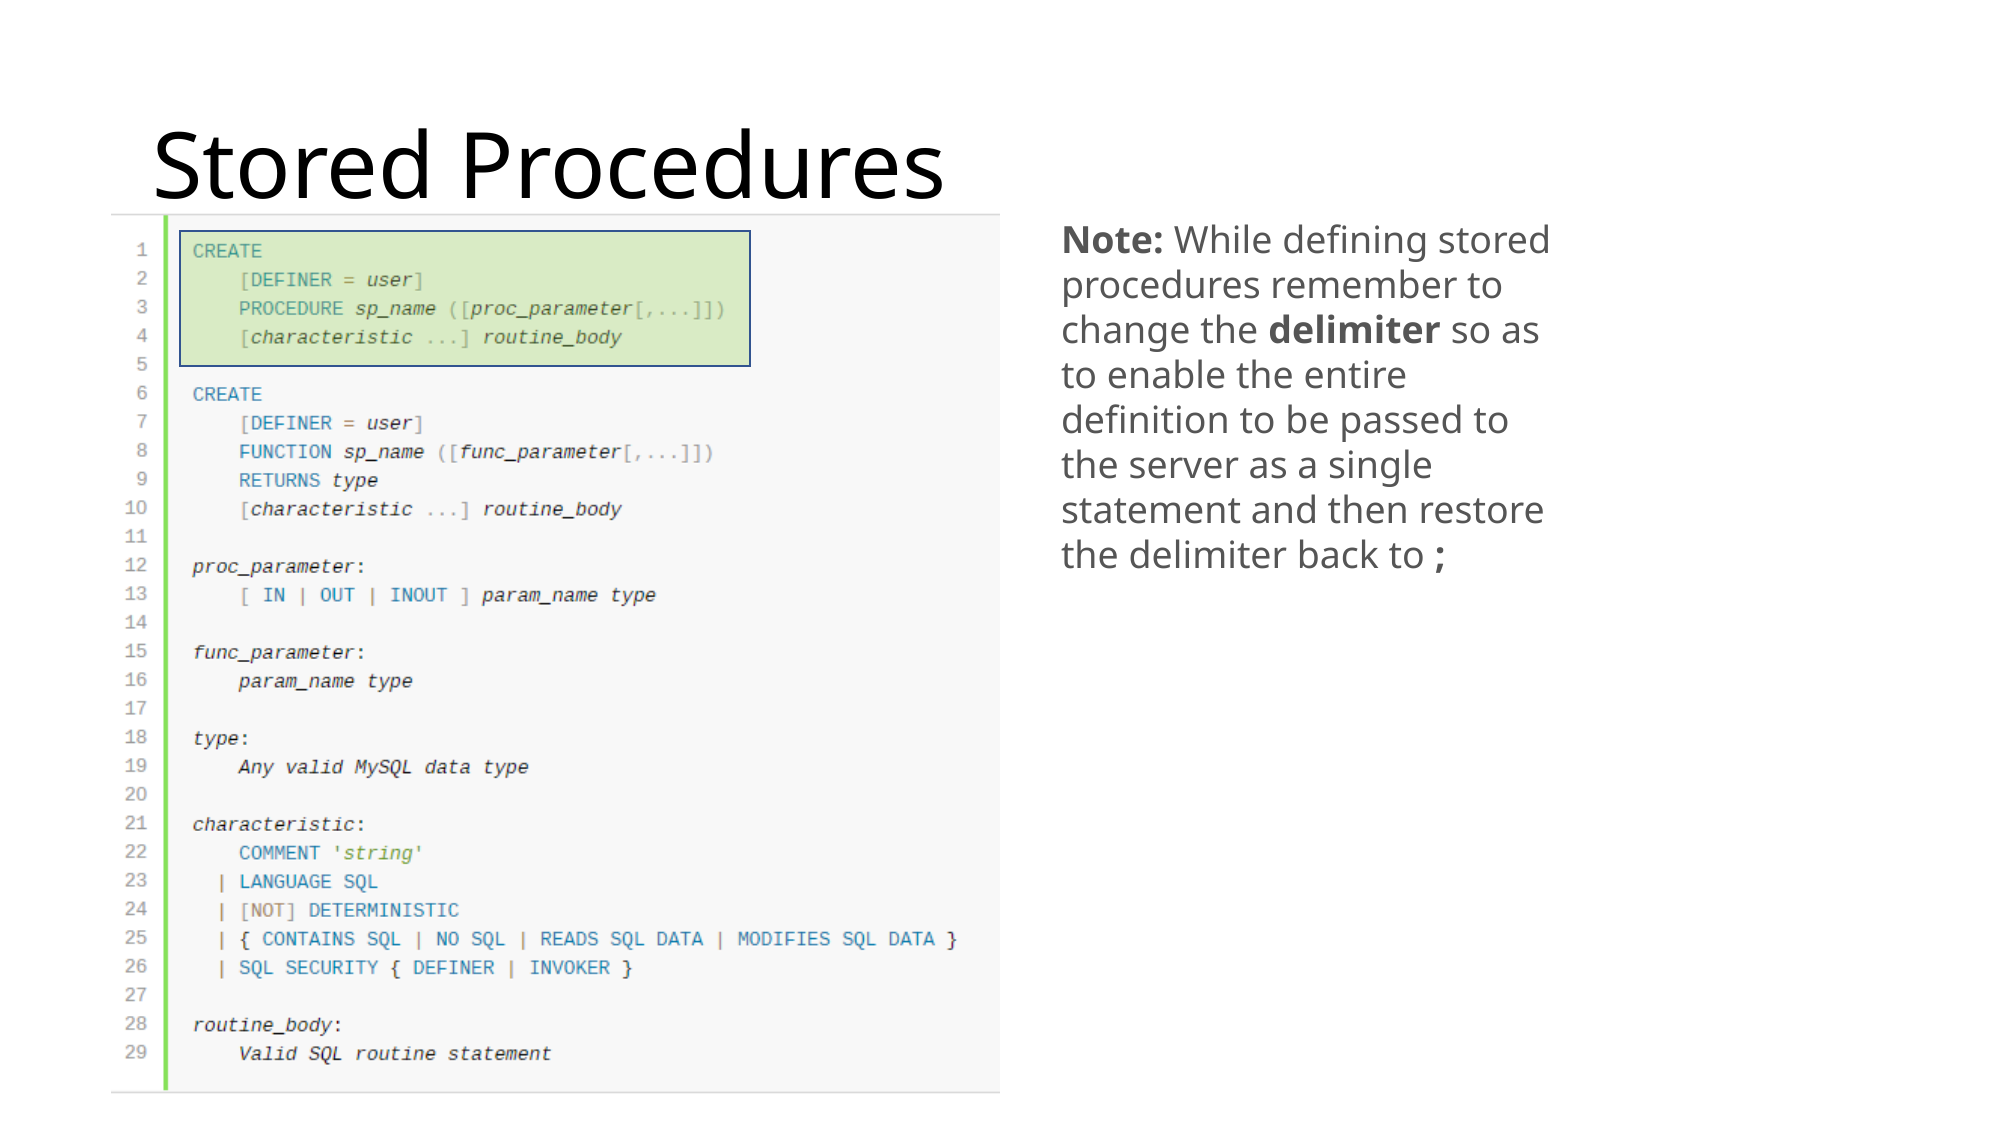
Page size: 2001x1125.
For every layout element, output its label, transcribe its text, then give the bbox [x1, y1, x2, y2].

text_box Note: While defining stored procedures remember to change the delimiter so as to enable the entire definition to be passed to the server as a single statement and then restore the delimiter back to ; [1046, 208, 1578, 583]
title Stored Procedures [137, 59, 1863, 278]
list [110, 208, 1000, 1101]
